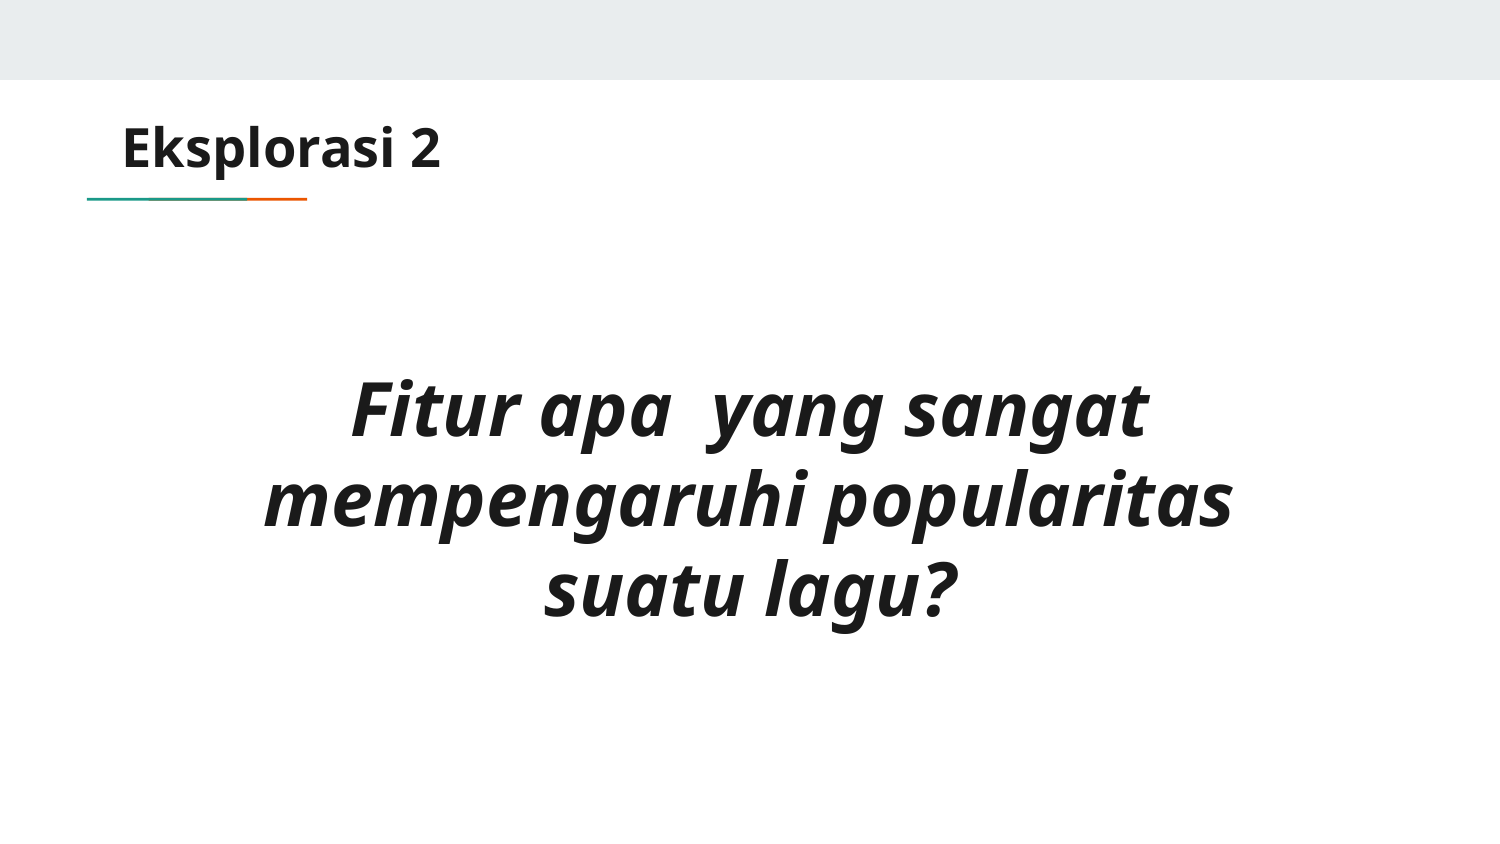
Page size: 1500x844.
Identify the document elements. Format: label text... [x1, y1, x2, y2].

title Fitur apa yang sangat mempengaruhi popularitas suatu lagu? [203, 346, 1297, 435]
title Eksplorasi 2 [70, 98, 493, 187]
